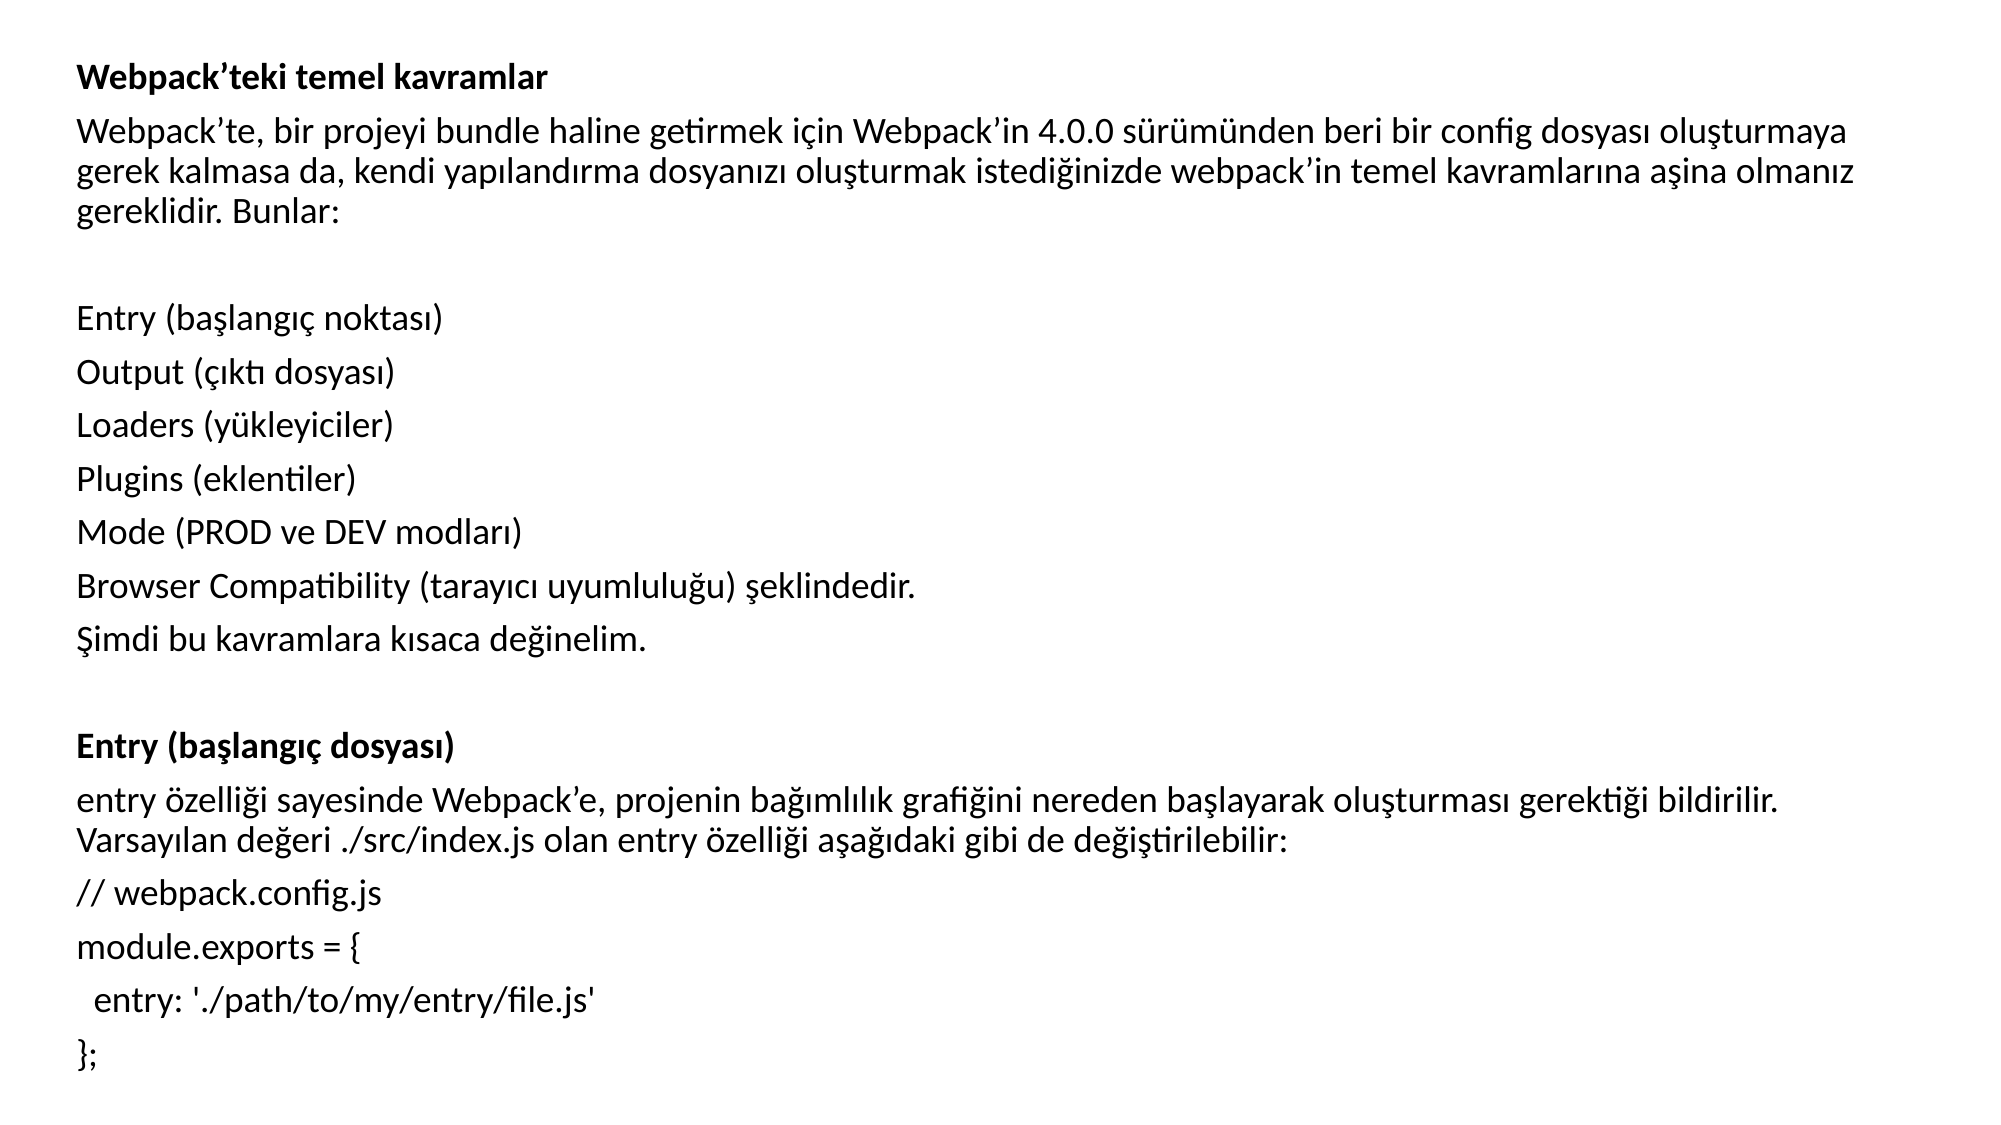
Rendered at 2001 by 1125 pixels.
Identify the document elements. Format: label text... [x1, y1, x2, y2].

list Webpack’teki temel kavramlar Webpack’te, bir projeyi bundle haline getirmek için Webpack’in 4.0.0 sürümünden beri bir config dosyası oluşturmaya gerek kalmasa da, kendi yapılandırma dosyanızı oluşturmak istediğinizde webpack’in temel kavramlarına aşina olmanız gereklidir. Bunlar: Entry (başlangıç noktası) Output (çıktı dosyası) Loaders (yükleyiciler) Plugins (eklentiler) Mode (PROD ve DEV modları) Browser Compatibility (tarayıcı uyumluluğu) şeklindedir. Şimdi bu kavramlara kısaca değinelim. Entry (başlangıç dosyası) entry özelliği sayesinde Webpack’e, projenin bağımlılık grafiğini nereden başlayarak oluşturması gerektiği bildirilir. Varsayılan değeri ./src/index.js olan entry özelliği aşağıdaki gibi de değiştirilebilir: // webpack.config.js module.exports = { entry: './path/to/my/entry/file.js' }; [61, 50, 1939, 1091]
